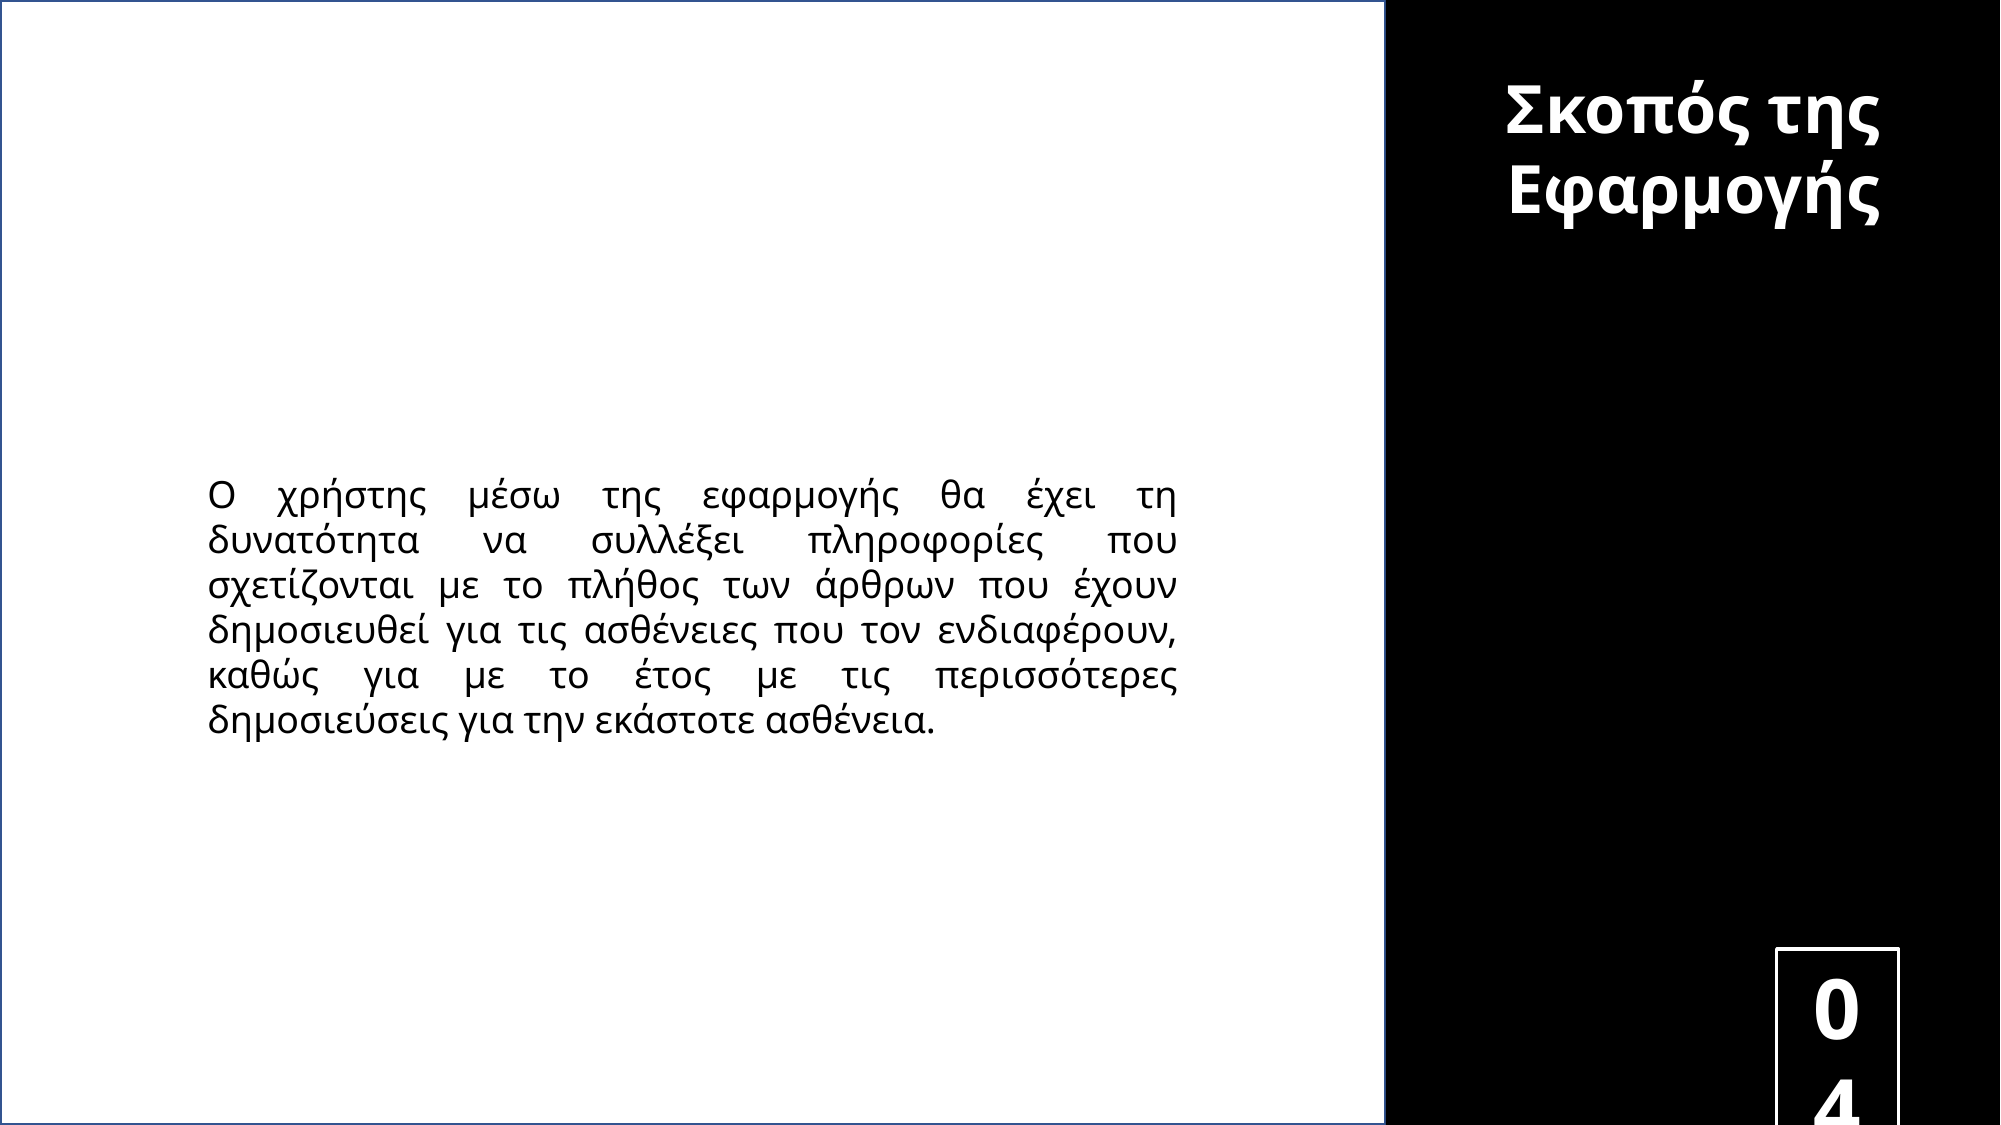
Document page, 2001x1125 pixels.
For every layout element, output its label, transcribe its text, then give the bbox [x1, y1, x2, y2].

text_box Σκοπός της Εφαρμογής [1487, 59, 1899, 235]
text_box [1384, 0, 2000, 1125]
text_box 04 [1776, 948, 1899, 1125]
text_box [0, 0, 1384, 1125]
text_box Ο χρήστης μέσω της εφαρμογής θα έχει τη δυνατότητα να συλλέξει πληροφορίες που σχετίζονται με το πλήθος των άρθρων που έχουν δημοσιευθεί για τις ασθένειες που τον ενδιαφέρουν, καθώς για με το έτος με τις περισσότερες δημοσιεύσεις για την εκάστοτε ασθένεια. [192, 463, 1194, 749]
